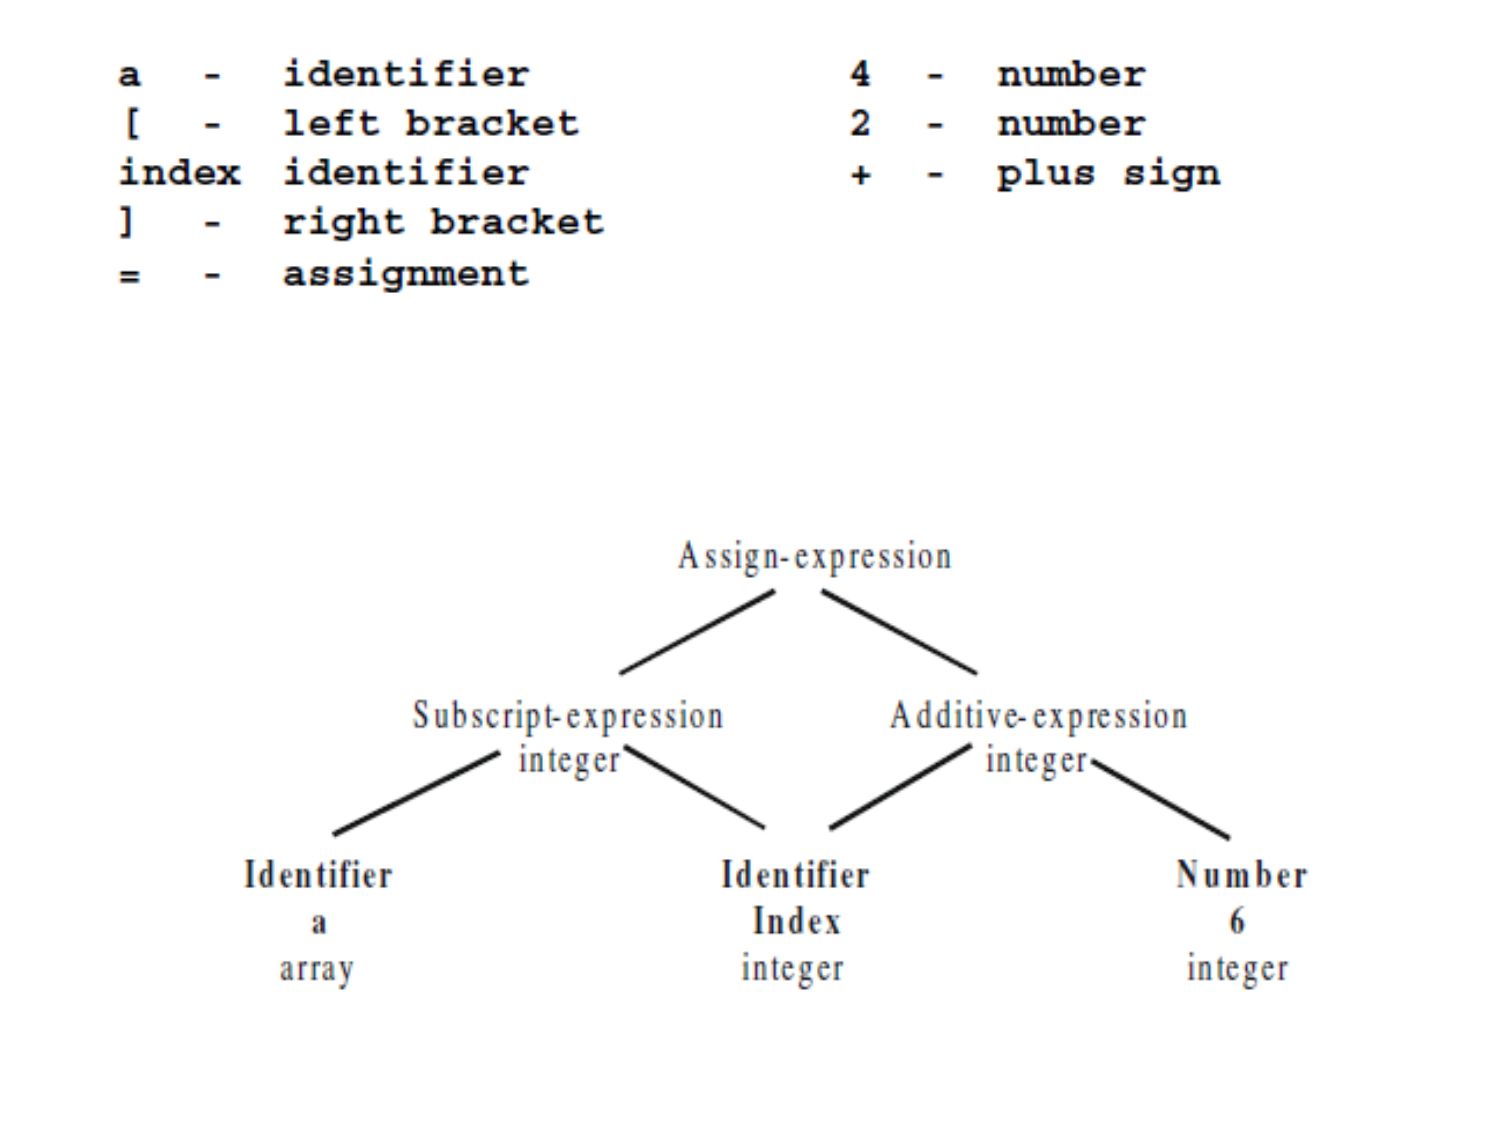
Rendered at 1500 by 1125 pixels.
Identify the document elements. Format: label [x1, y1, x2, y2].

picture [70, 34, 1337, 294]
picture [210, 527, 1395, 1020]
